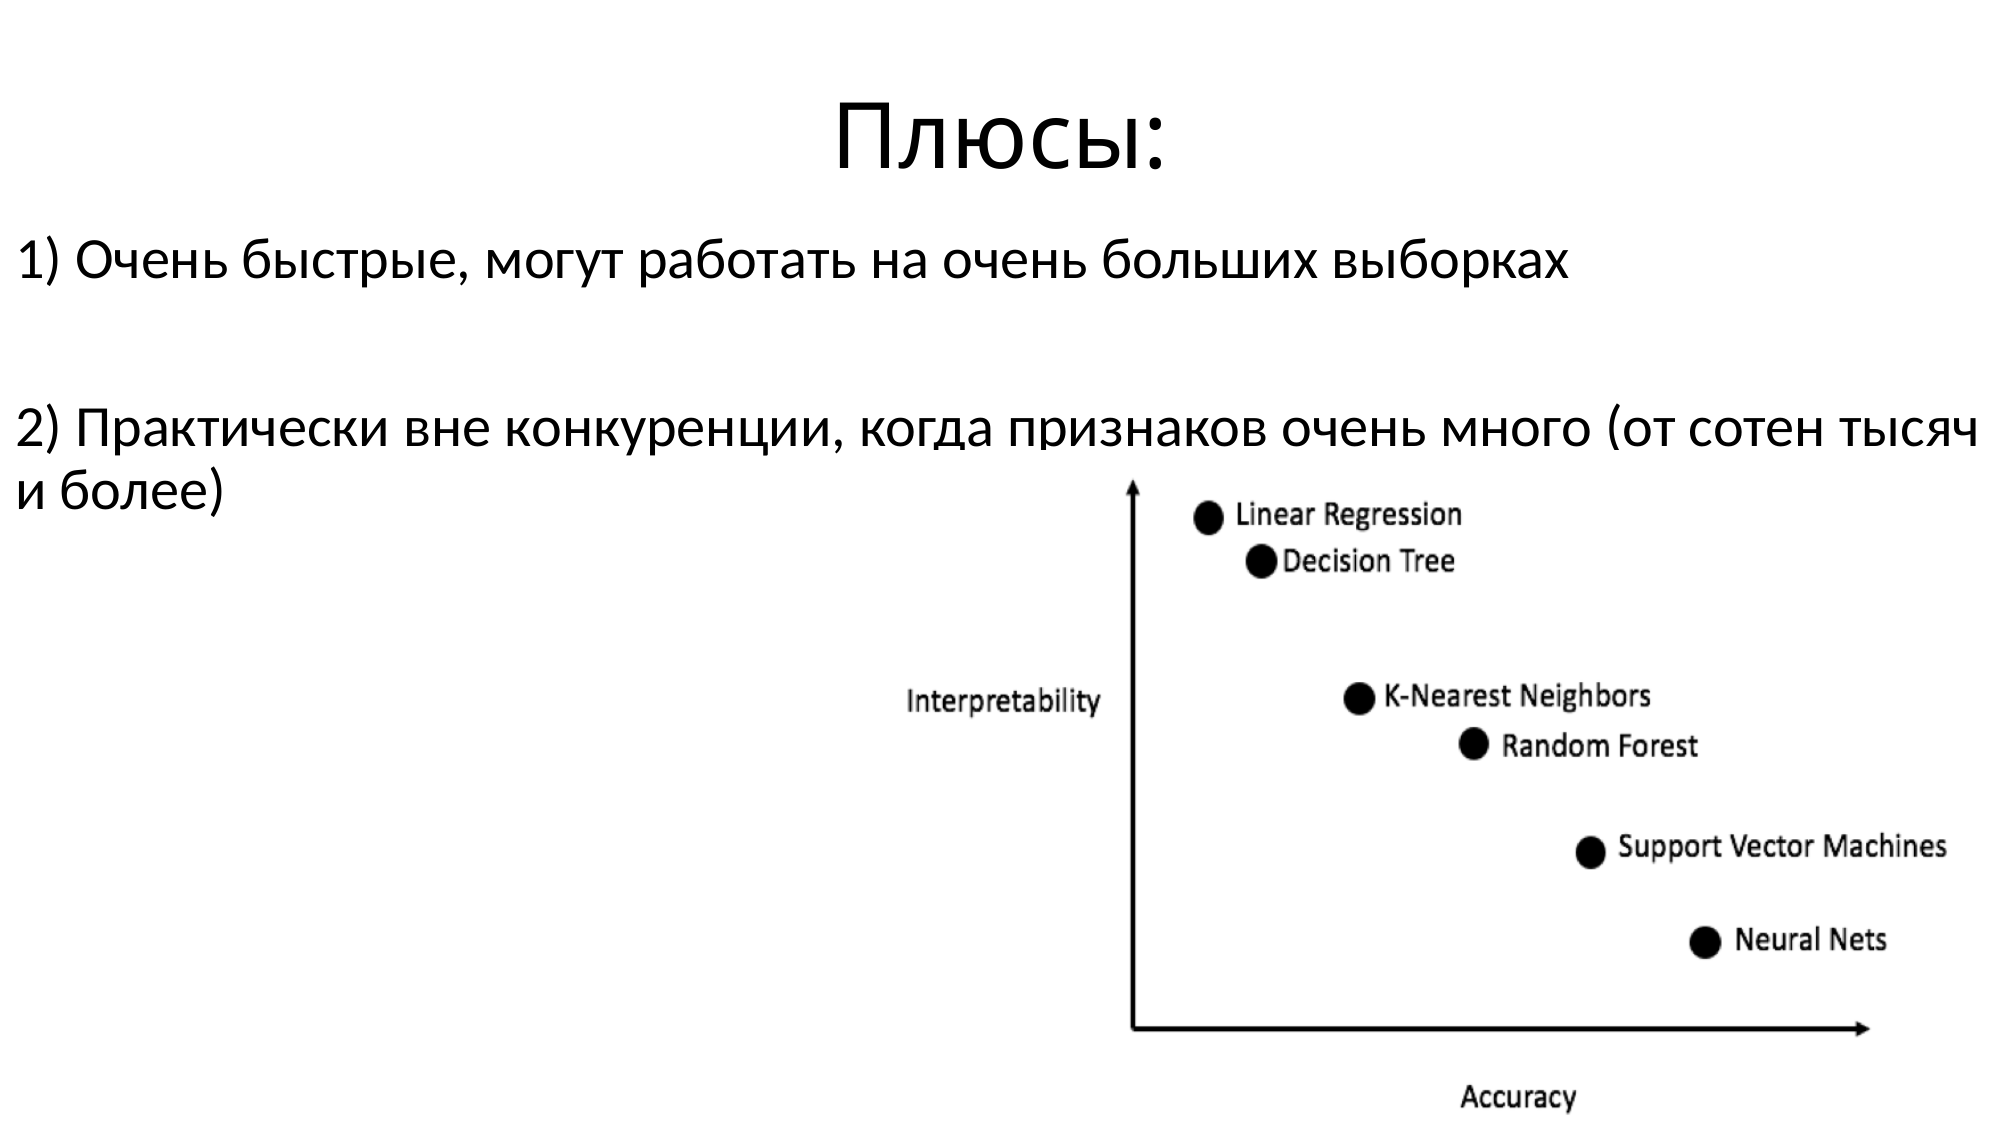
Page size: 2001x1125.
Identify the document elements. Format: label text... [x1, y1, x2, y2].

title Плюсы: [0, 0, 2000, 221]
picture [893, 449, 1988, 1125]
list 1) Очень быстрые, могут работать на очень больших выборках 2) Практически вне конкуренции, когда признаков очень много (от сотен тысяч и более) [0, 221, 2000, 1125]
